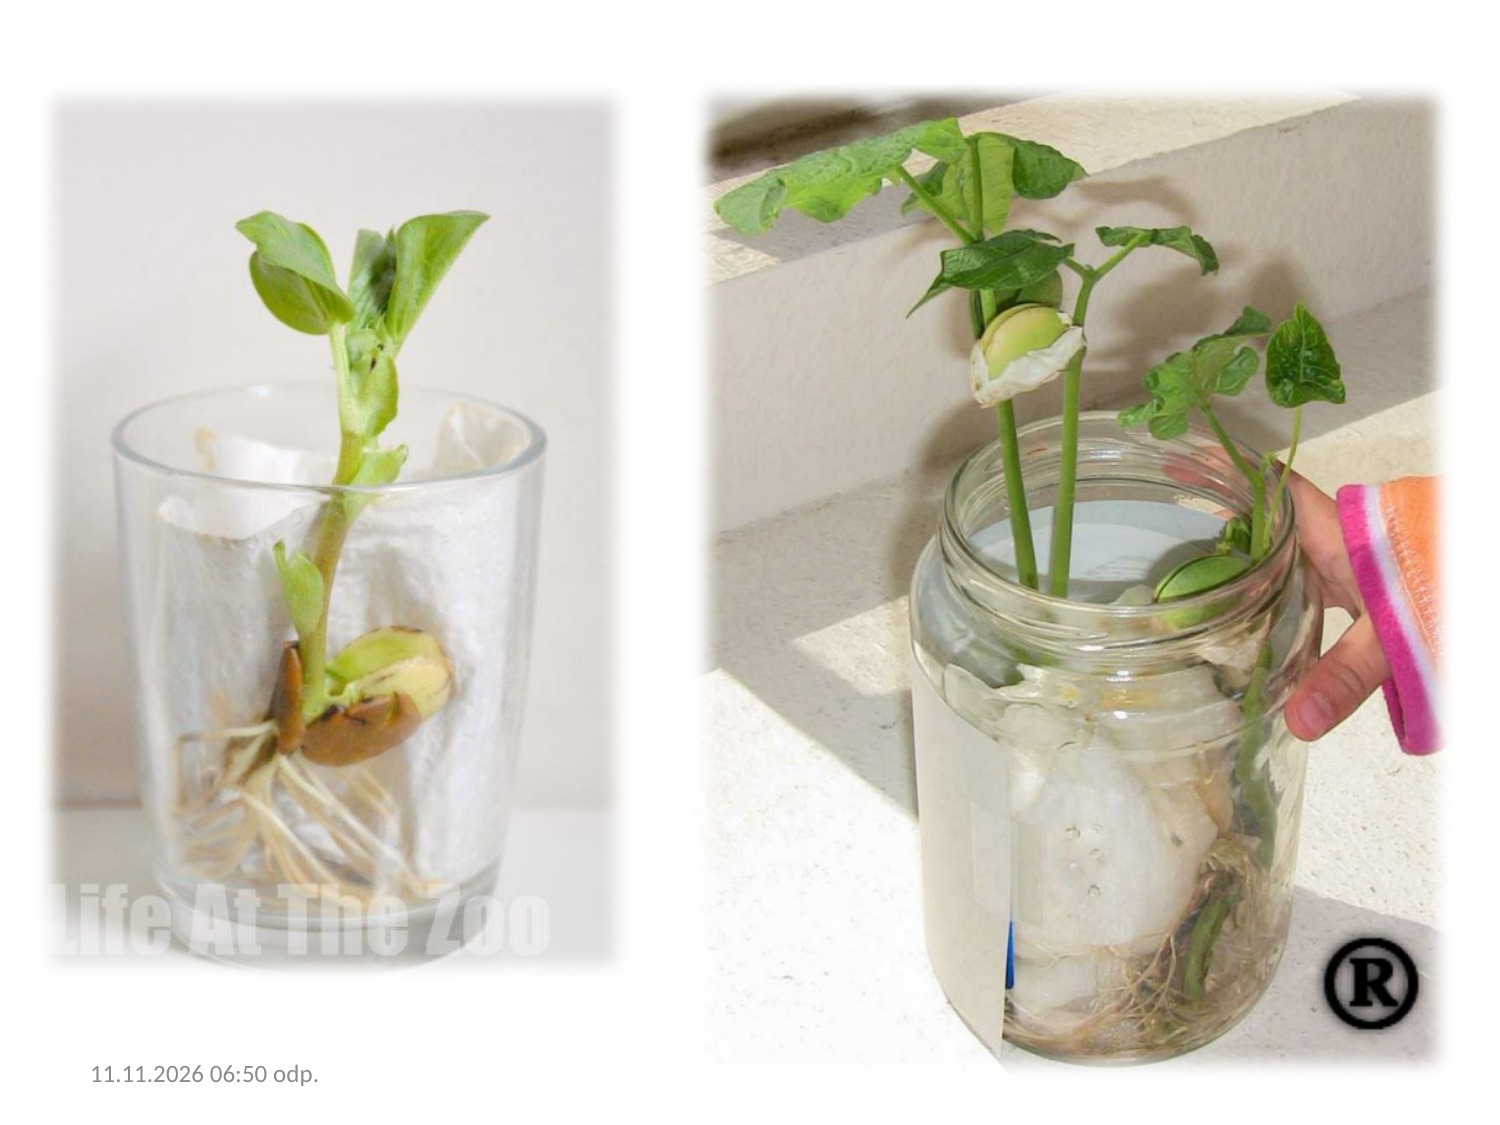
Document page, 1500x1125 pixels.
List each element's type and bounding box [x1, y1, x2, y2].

slide_number [75, 1042, 425, 1103]
picture [34, 81, 633, 983]
picture [691, 81, 1454, 1080]
